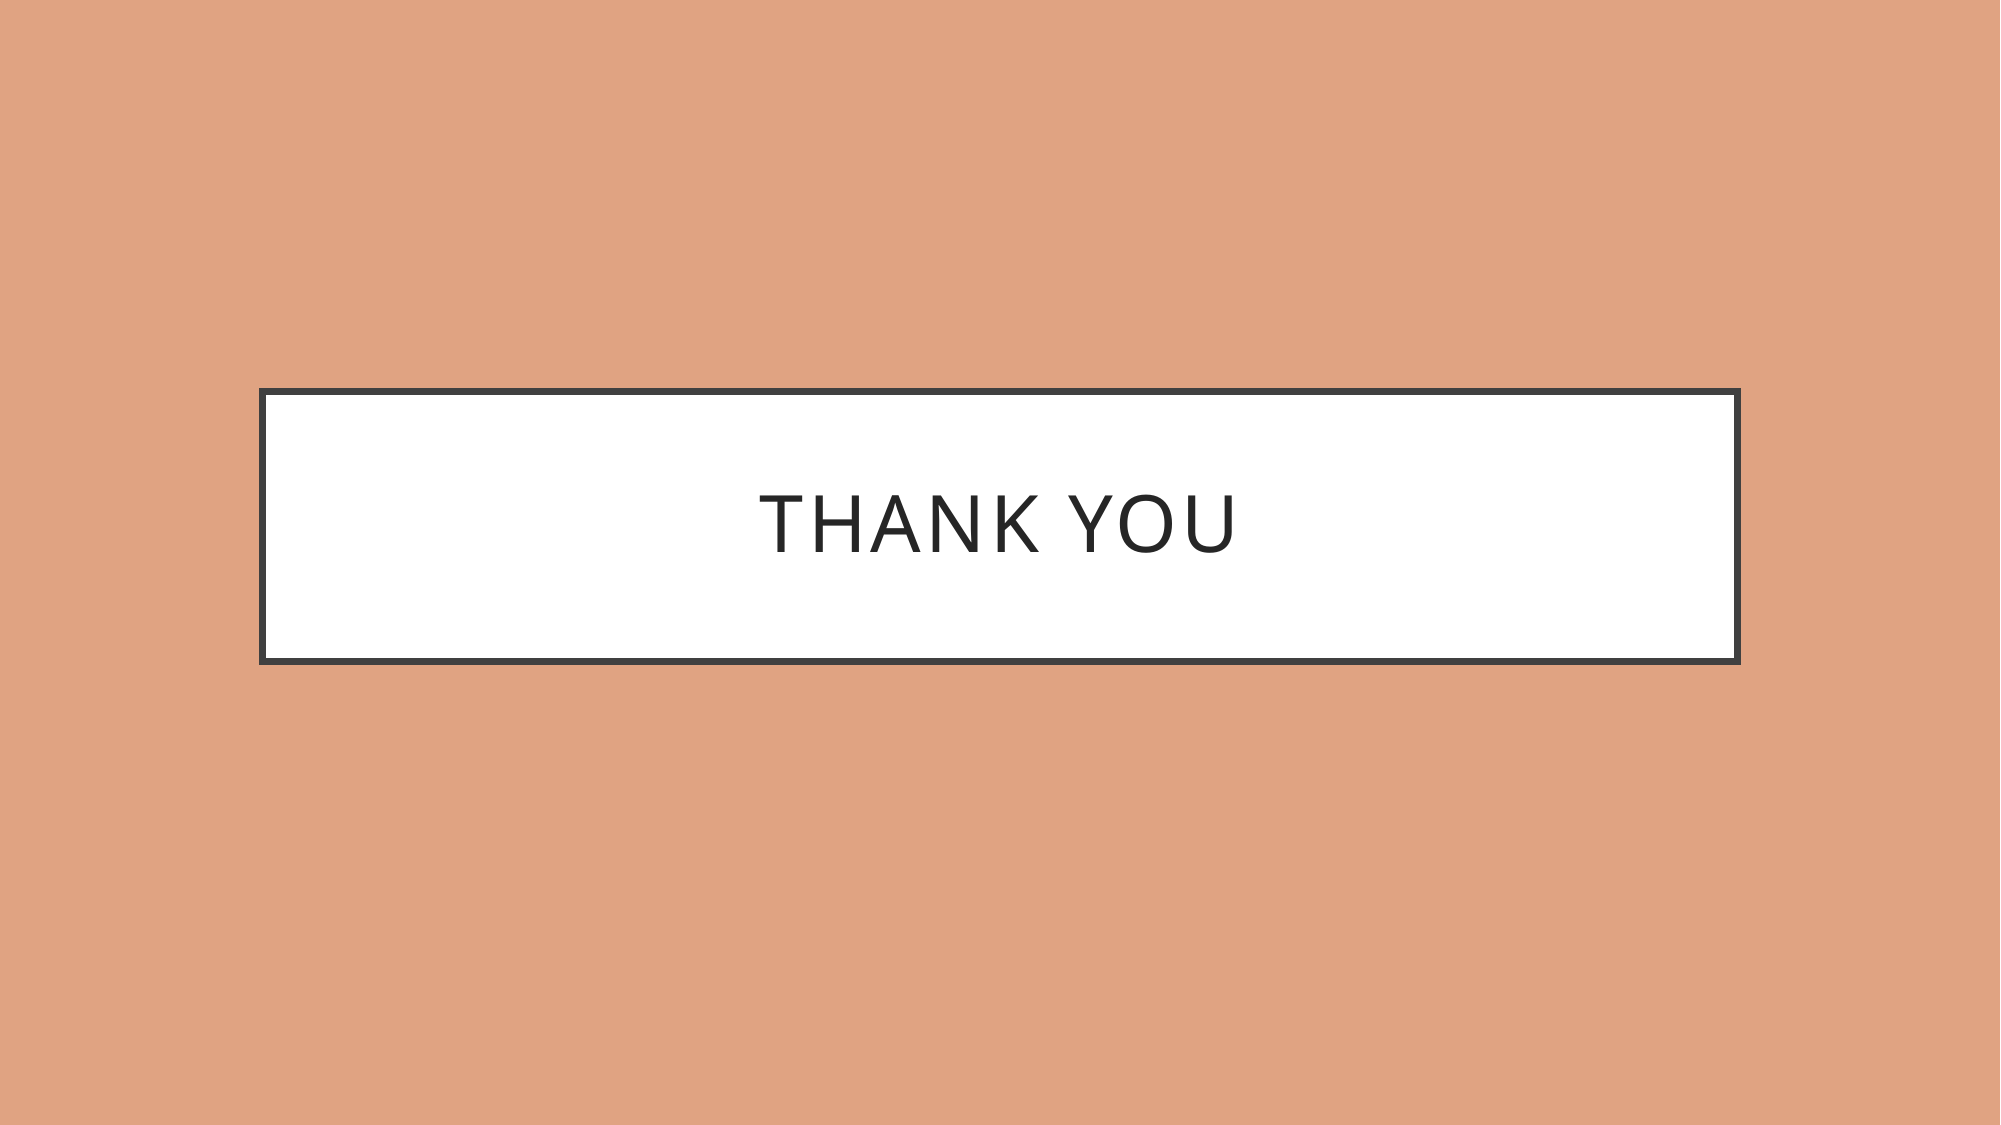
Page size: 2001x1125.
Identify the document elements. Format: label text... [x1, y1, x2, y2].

title THANK YOU [259, 388, 1741, 665]
